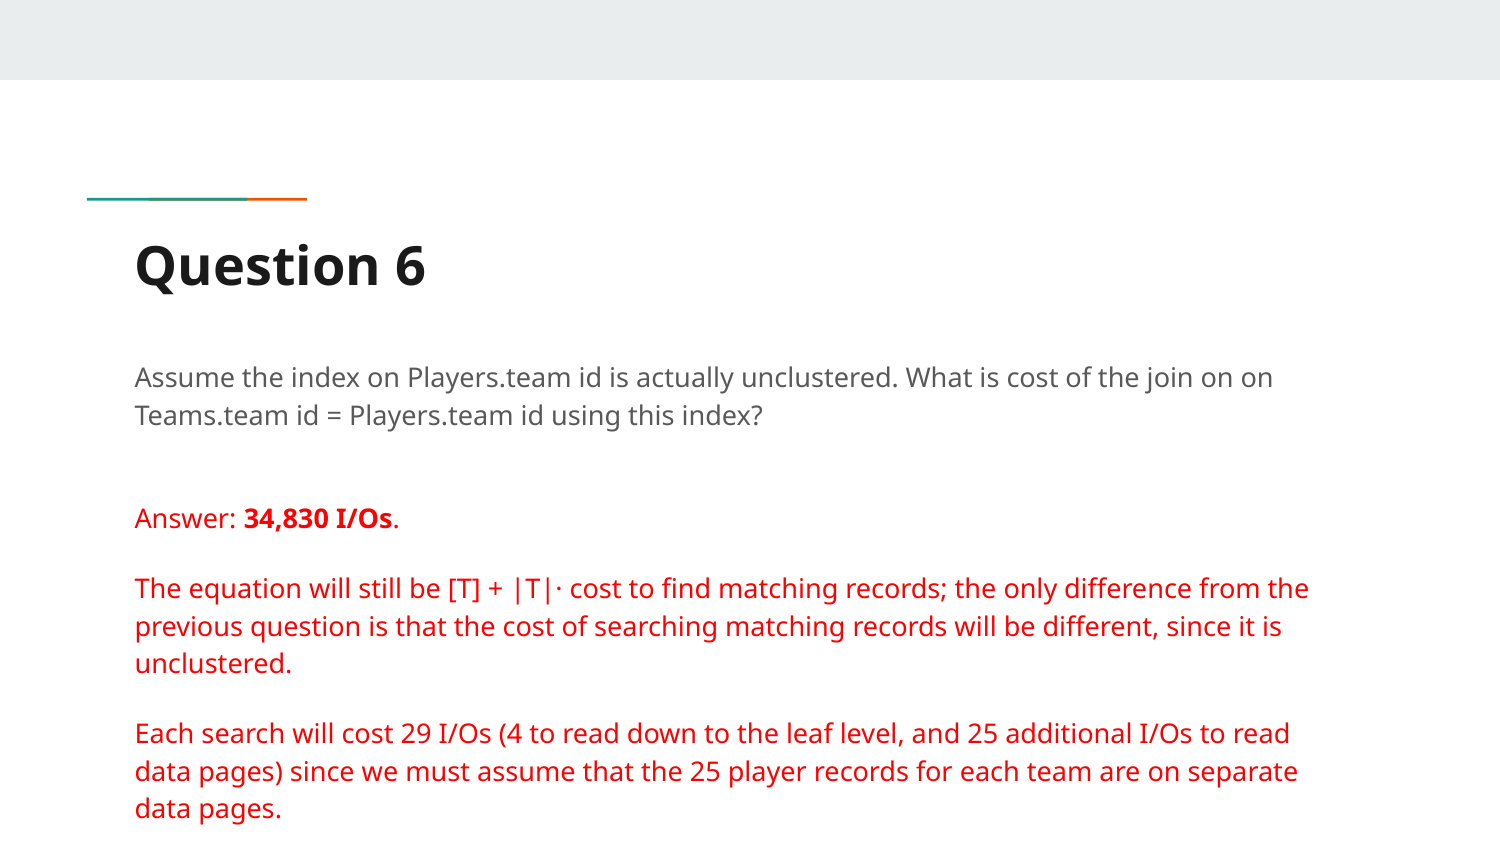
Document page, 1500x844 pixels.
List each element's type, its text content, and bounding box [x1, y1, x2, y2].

title Question 6 [119, 216, 1381, 305]
list Assume the index on Players.team id is actually unclustered. What is cost of the join on on Teams.team id = Players.team id using this index? [119, 341, 1381, 712]
text_box Answer: 34,830 I/Os. The equation will still be [T] + |T|· cost to find matching records; the only difference from the previous question is that the cost of searching matching records will be different, since it is unclustered. Each search will cost 29 I/Os (4 to read down to the leaf level, and 25 additional I/Os to read data pages) since we must assume that the 25 player records for each team are on separate data pages. Plugging in the numbers gives us 30 + (30 · 40) · 29 = 34, 830 I/Os. [119, 481, 1357, 753]
